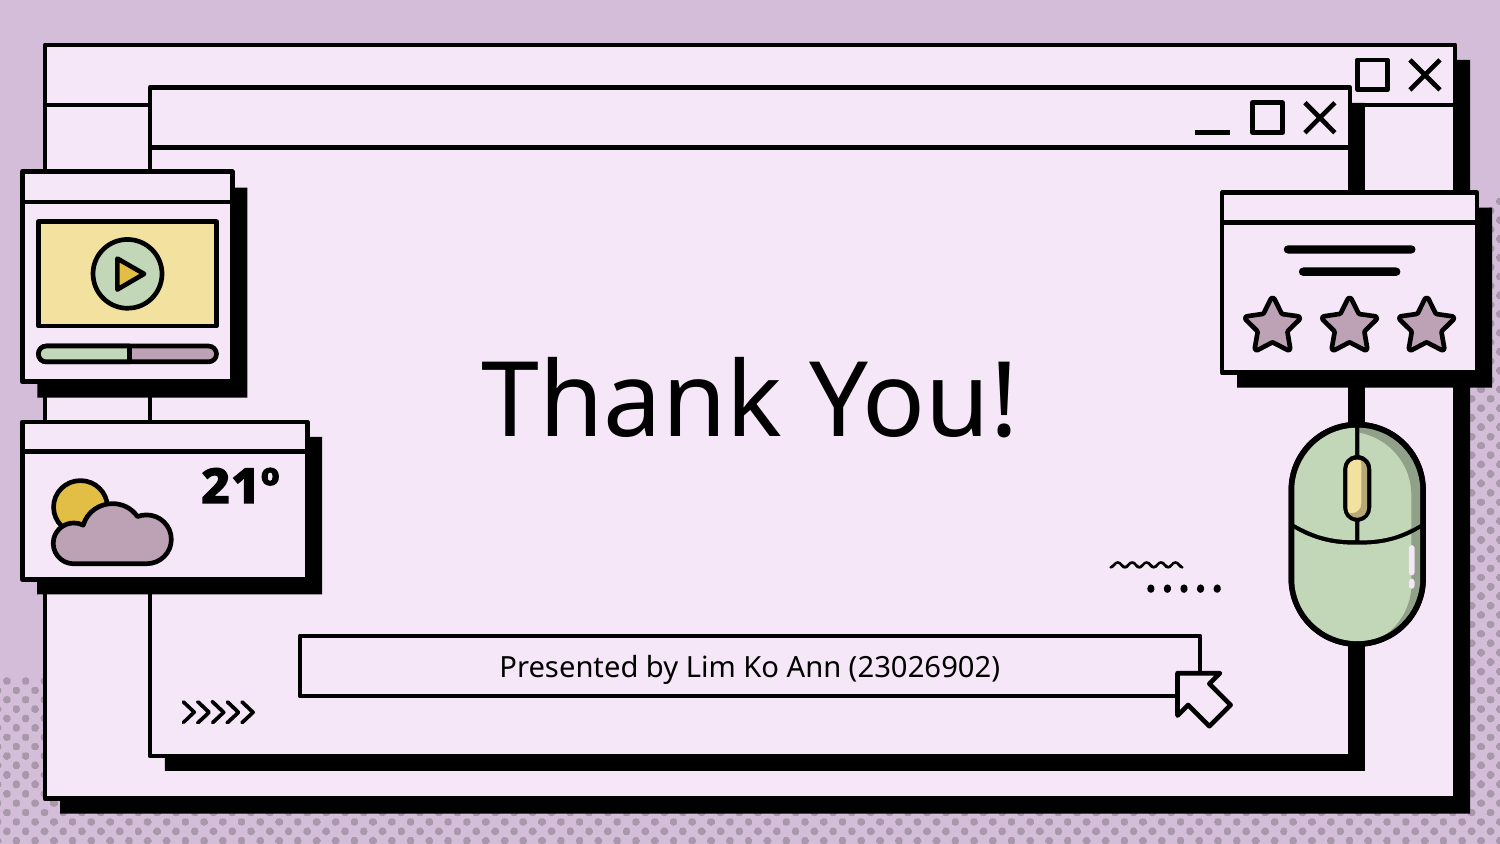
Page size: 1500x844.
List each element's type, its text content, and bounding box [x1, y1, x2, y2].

text_box [1177, 673, 1231, 727]
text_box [22, 421, 323, 595]
text_box [182, 700, 197, 724]
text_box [1288, 421, 1427, 648]
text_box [22, 171, 248, 398]
title Thank You! [300, 192, 1200, 598]
text_box [225, 700, 240, 724]
subtitle Presented by Lim Ko Ann (23026902) [298, 634, 1202, 698]
text_box [196, 700, 211, 724]
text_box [1108, 559, 1223, 595]
text_box [210, 699, 226, 724]
text_box [240, 700, 256, 724]
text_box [1221, 192, 1493, 389]
